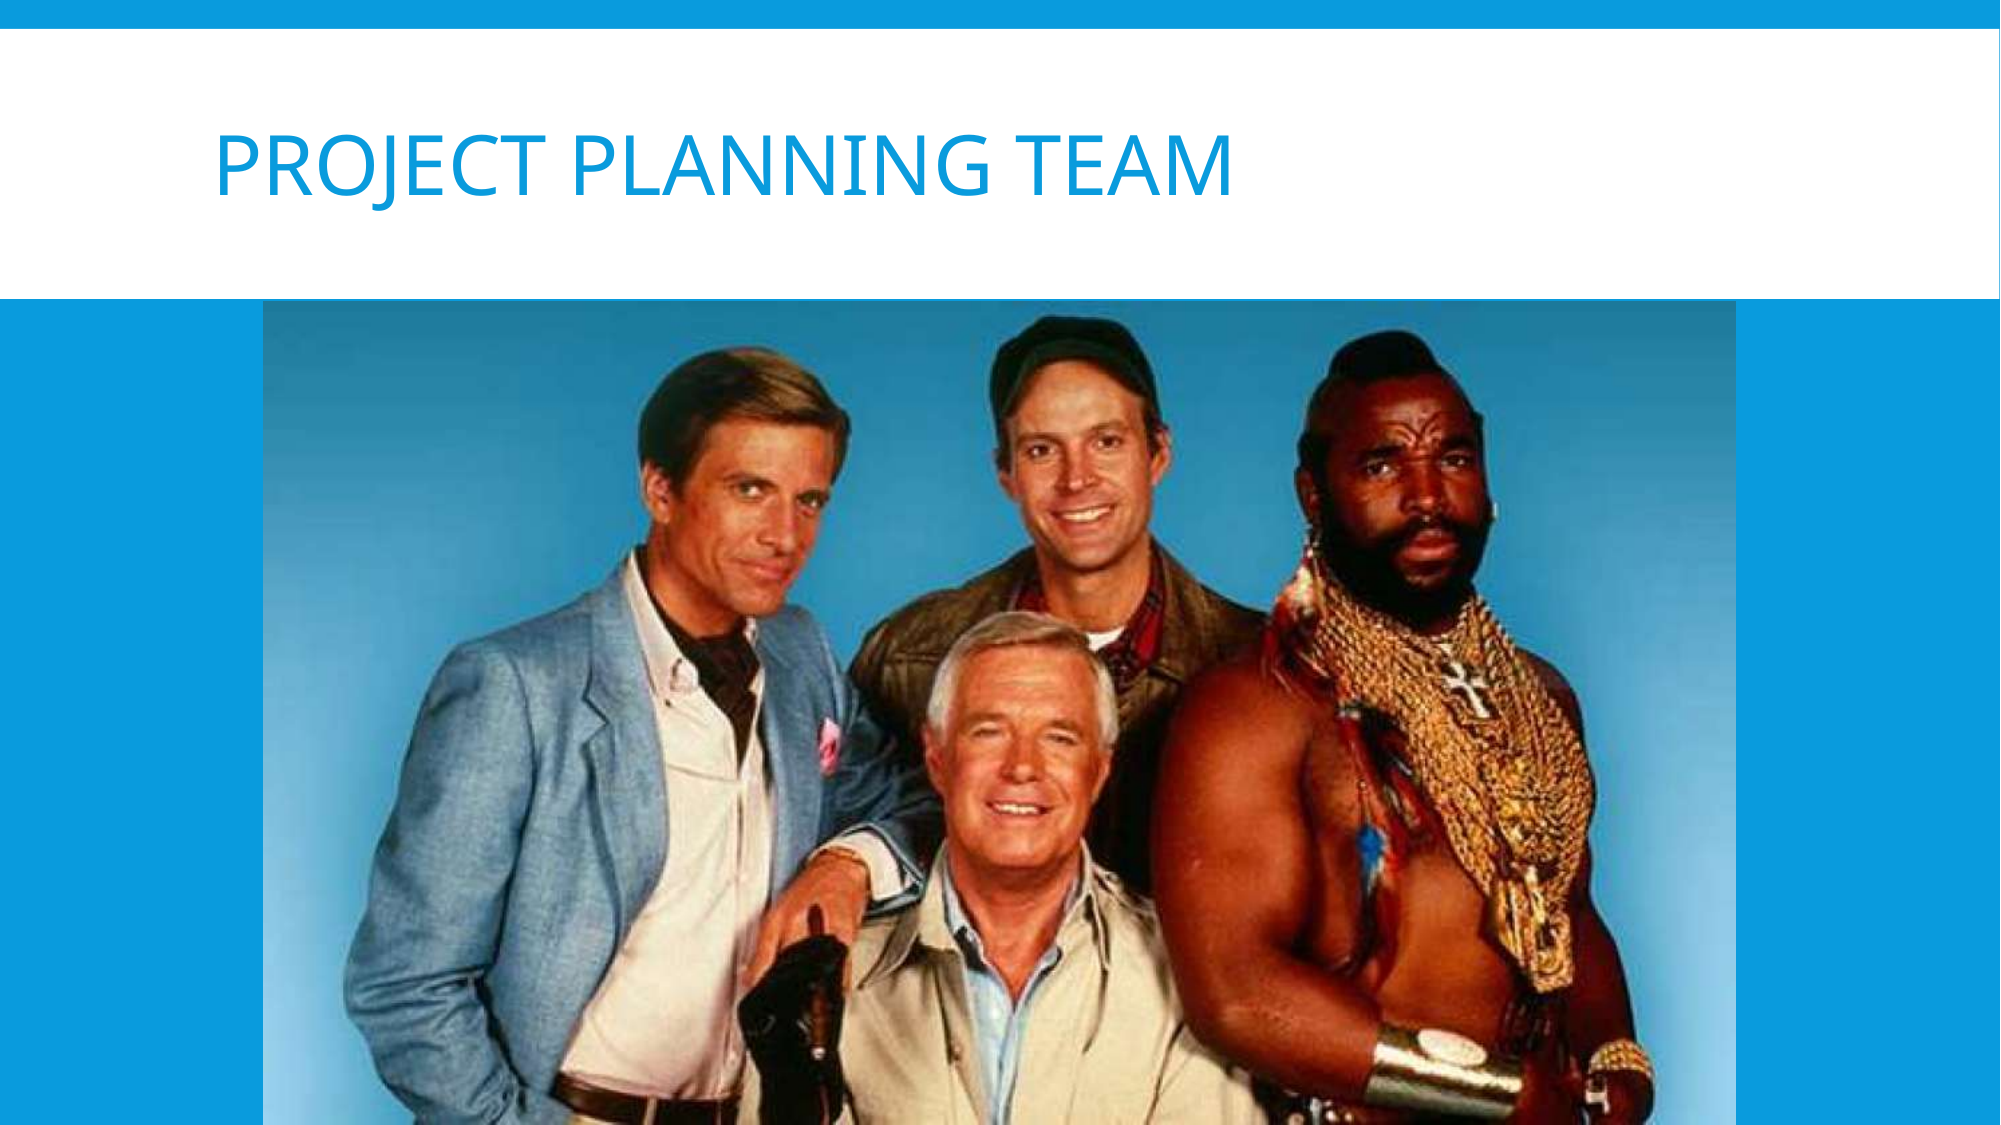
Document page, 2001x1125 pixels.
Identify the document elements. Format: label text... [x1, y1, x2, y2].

picture [264, 302, 1735, 1125]
title Project planning team [197, 46, 1803, 295]
